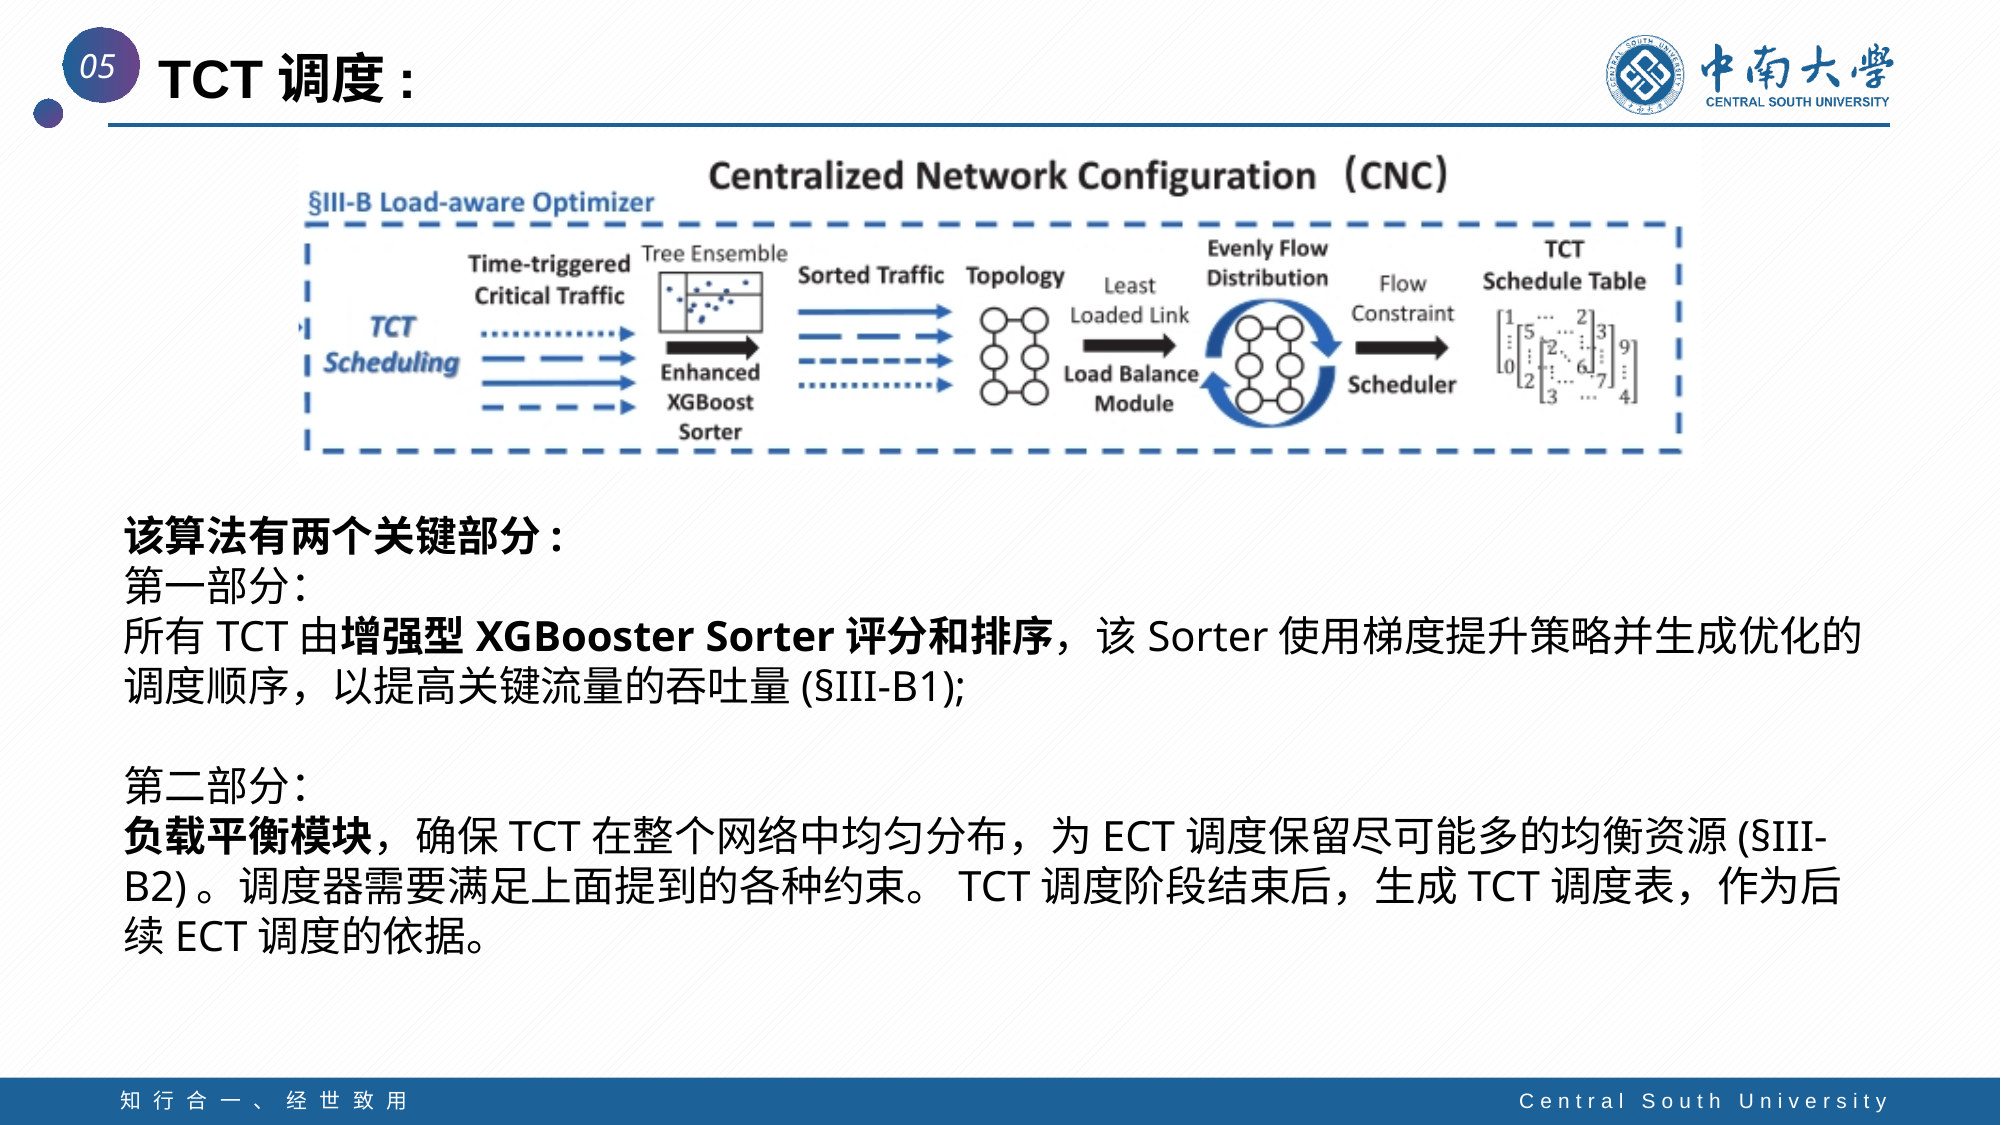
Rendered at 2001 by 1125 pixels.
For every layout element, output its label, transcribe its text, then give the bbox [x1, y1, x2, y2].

text_box Central South University [1504, 1080, 1902, 1120]
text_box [33, 26, 153, 128]
text_box TCT调度: [158, 0, 1290, 118]
text_box 该算法有两个关键部分: 第一部分： 所有TCT由增强型XGBooster Sorter评分和排序，该Sorter使用梯度提升策略并生成优化的调度顺序，以提高关键流量的吞吐量(§III-B1); 第二部分： 负载平衡模块，确保TCT在整个网络中均匀分布，为ECT调度保留尽可能多的均衡资源(§III-B2)。调度器需要满足上面提到的各种约束。TCT调度阶段结束后，生成TCT调度表，作为后续ECT调度的依据。 [108, 502, 1890, 968]
text_box [0, 1077, 2000, 1125]
picture [298, 131, 1702, 468]
text_box 知行合一、经世致用 [105, 1080, 423, 1120]
picture [1595, 28, 1907, 121]
